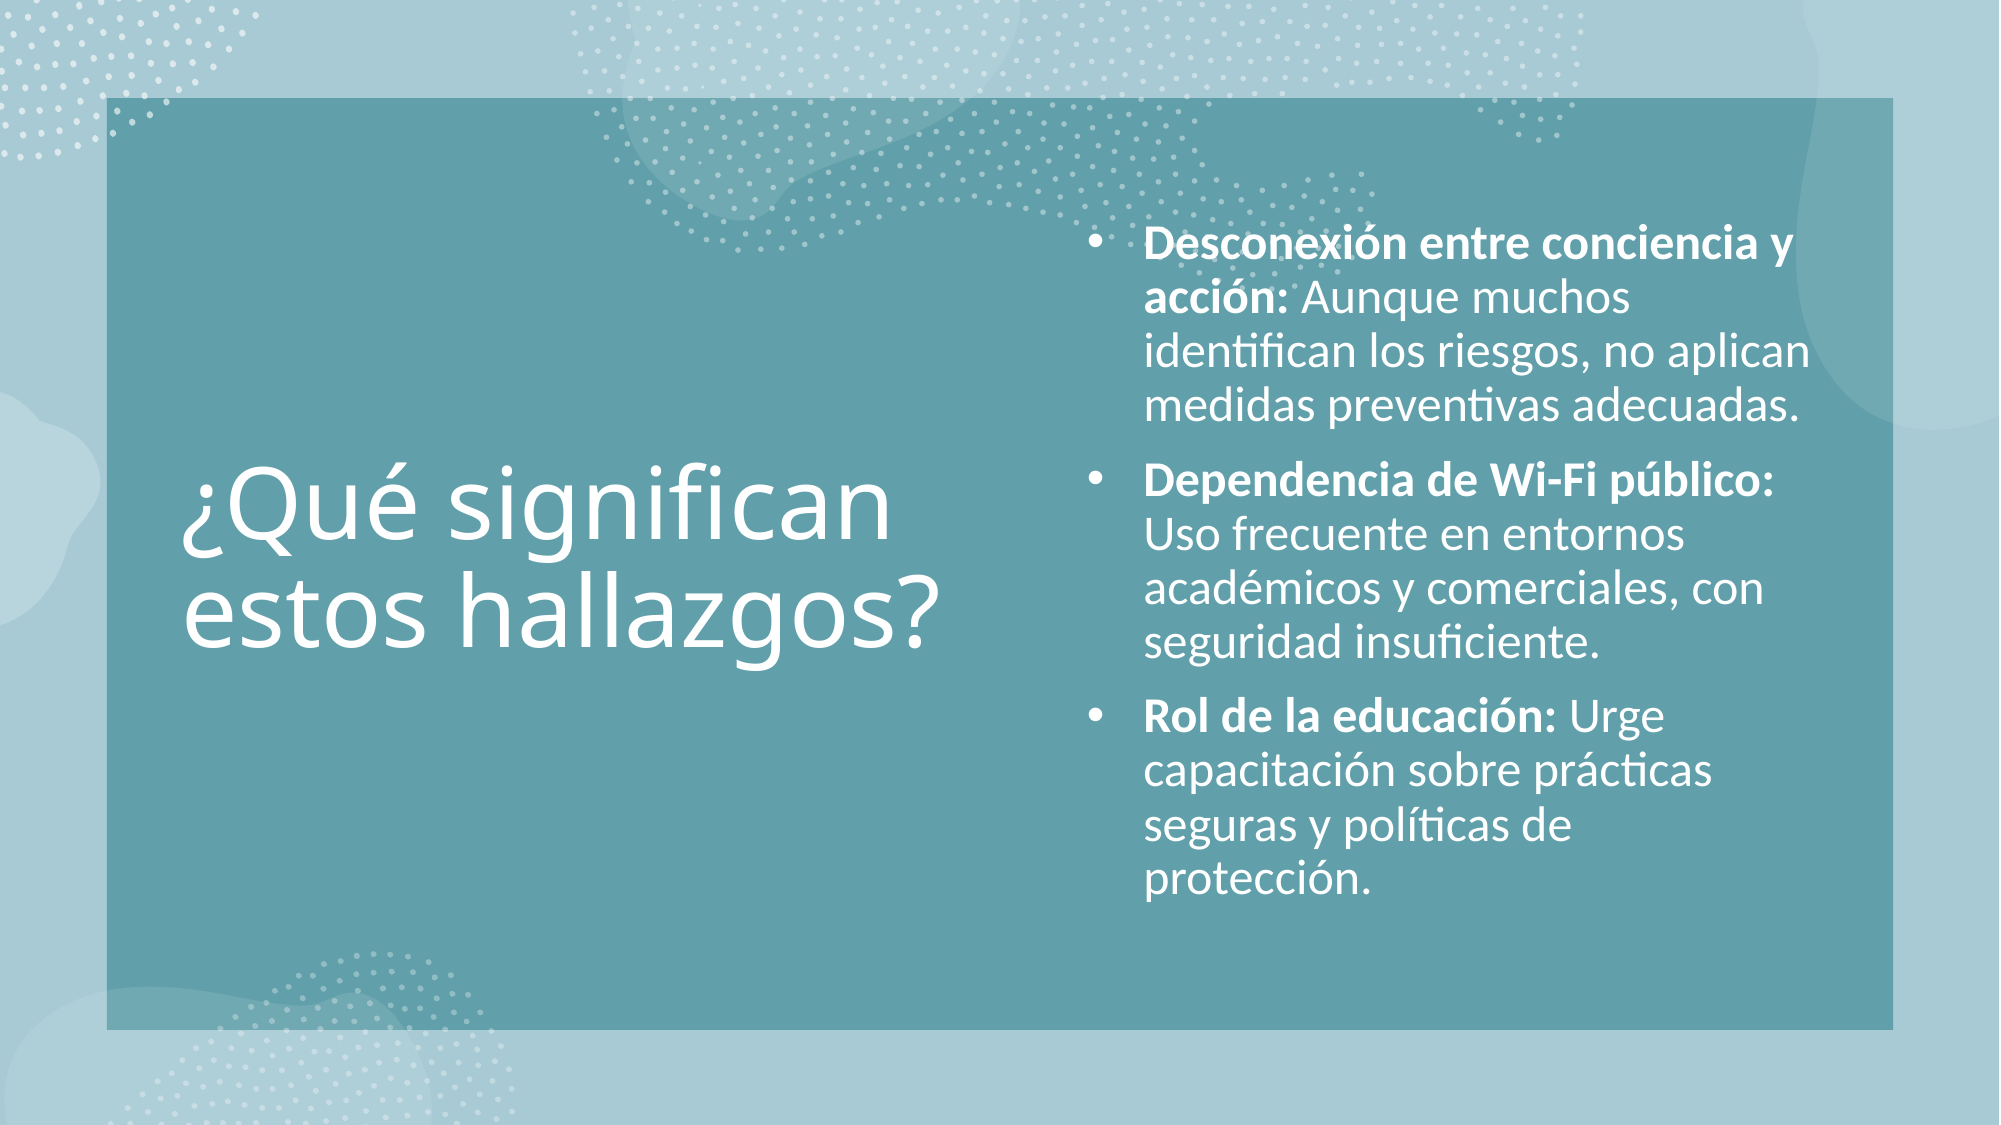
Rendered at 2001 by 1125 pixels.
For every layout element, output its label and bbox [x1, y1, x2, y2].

text_box [0, 0, 2000, 1125]
